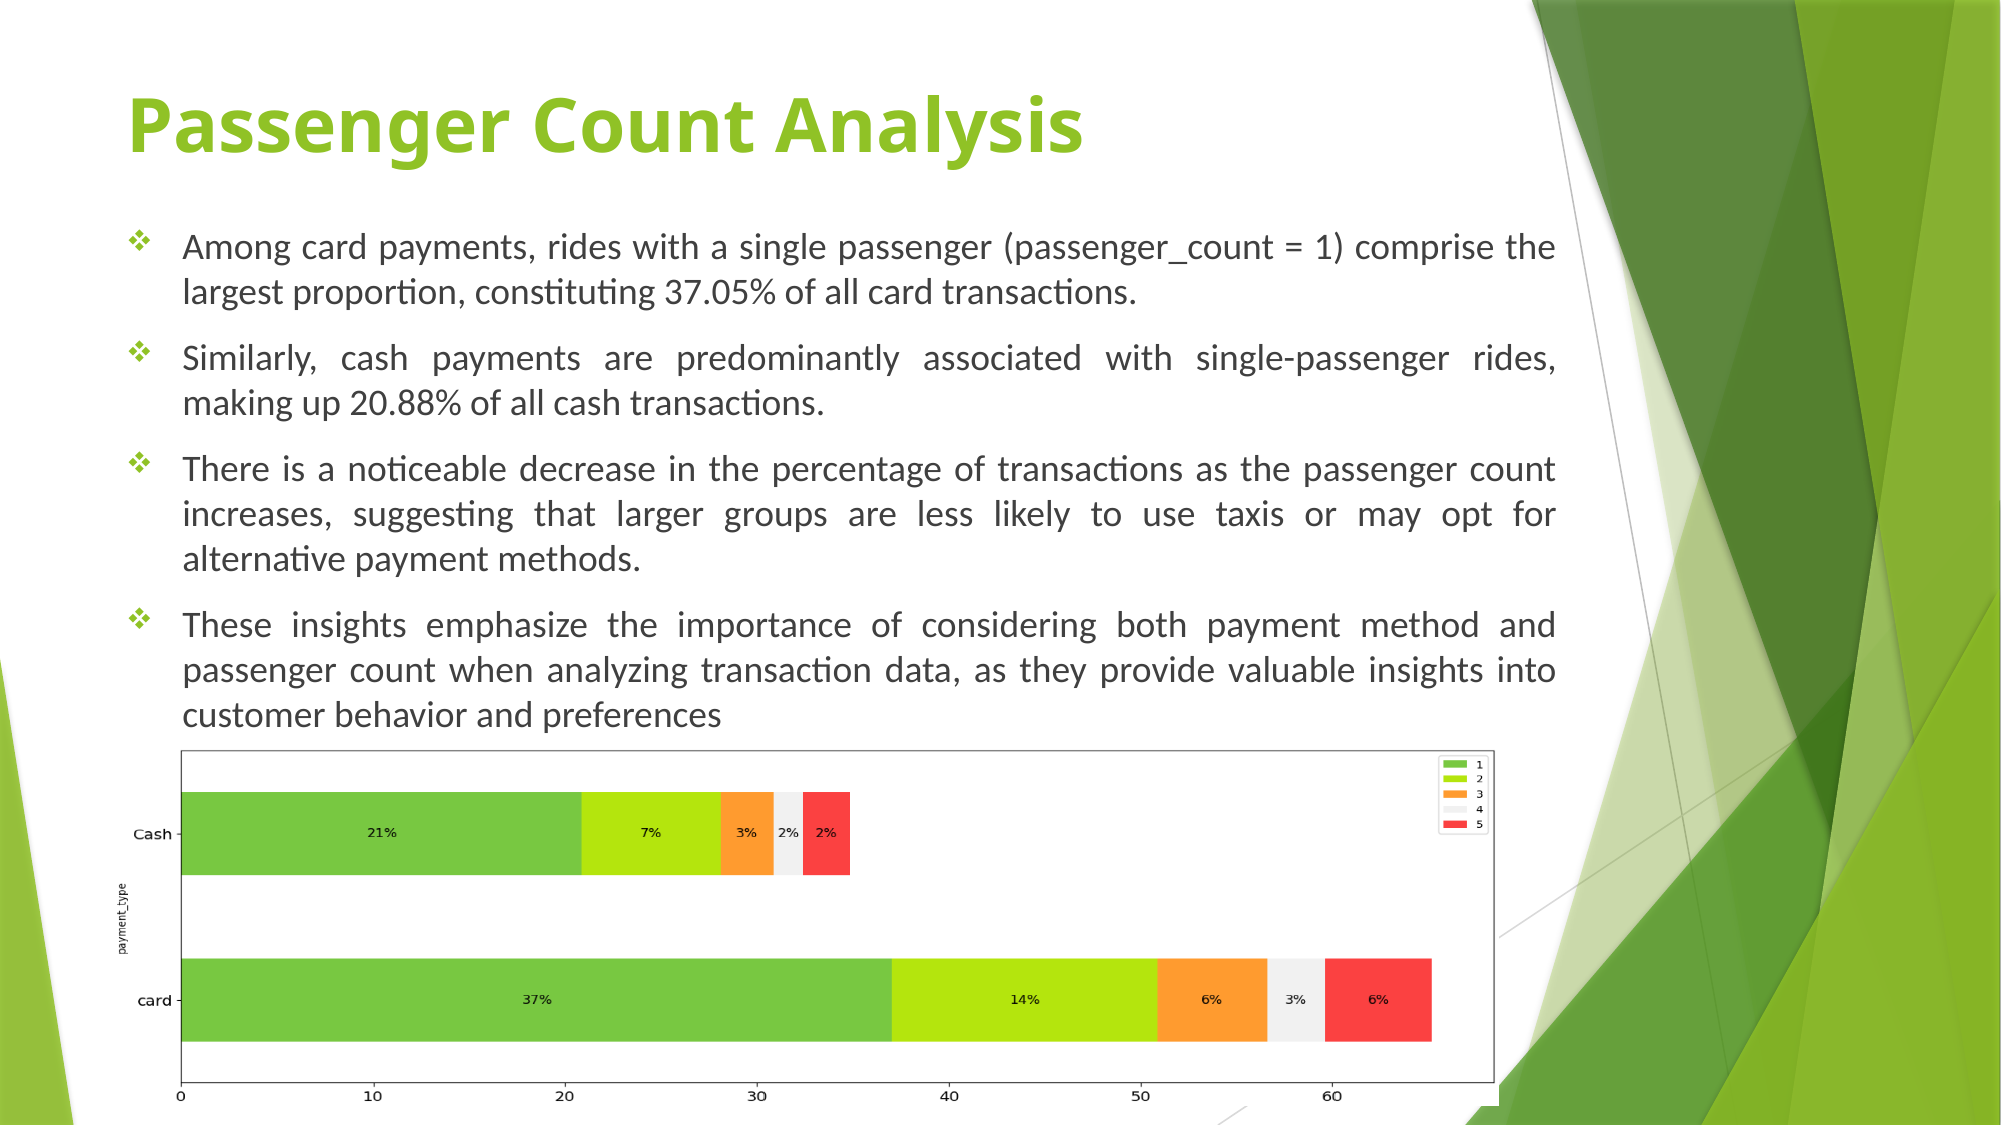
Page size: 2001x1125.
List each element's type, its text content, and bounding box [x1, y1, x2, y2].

picture [110, 744, 1499, 1106]
list Among card payments, rides with a single passenger (passenger_count = 1) comprise the largest proportion, constituting 37.05% of all card transactions. Similarly, cash payments are predominantly associated with single-passenger rides, making up 20.88% of all cash transactions. There is a noticeable decrease in the percentage of transactions as the passenger count increases, suggesting that larger groups are less likely to use taxis or may opt for alternative payment methods. These insights emphasize the importance of considering both payment method and passenger count when analyzing transaction data, as they provide valuable insights into customer behavior and preferences [111, 214, 1574, 756]
title Passenger Count Analysis [111, 70, 1522, 198]
